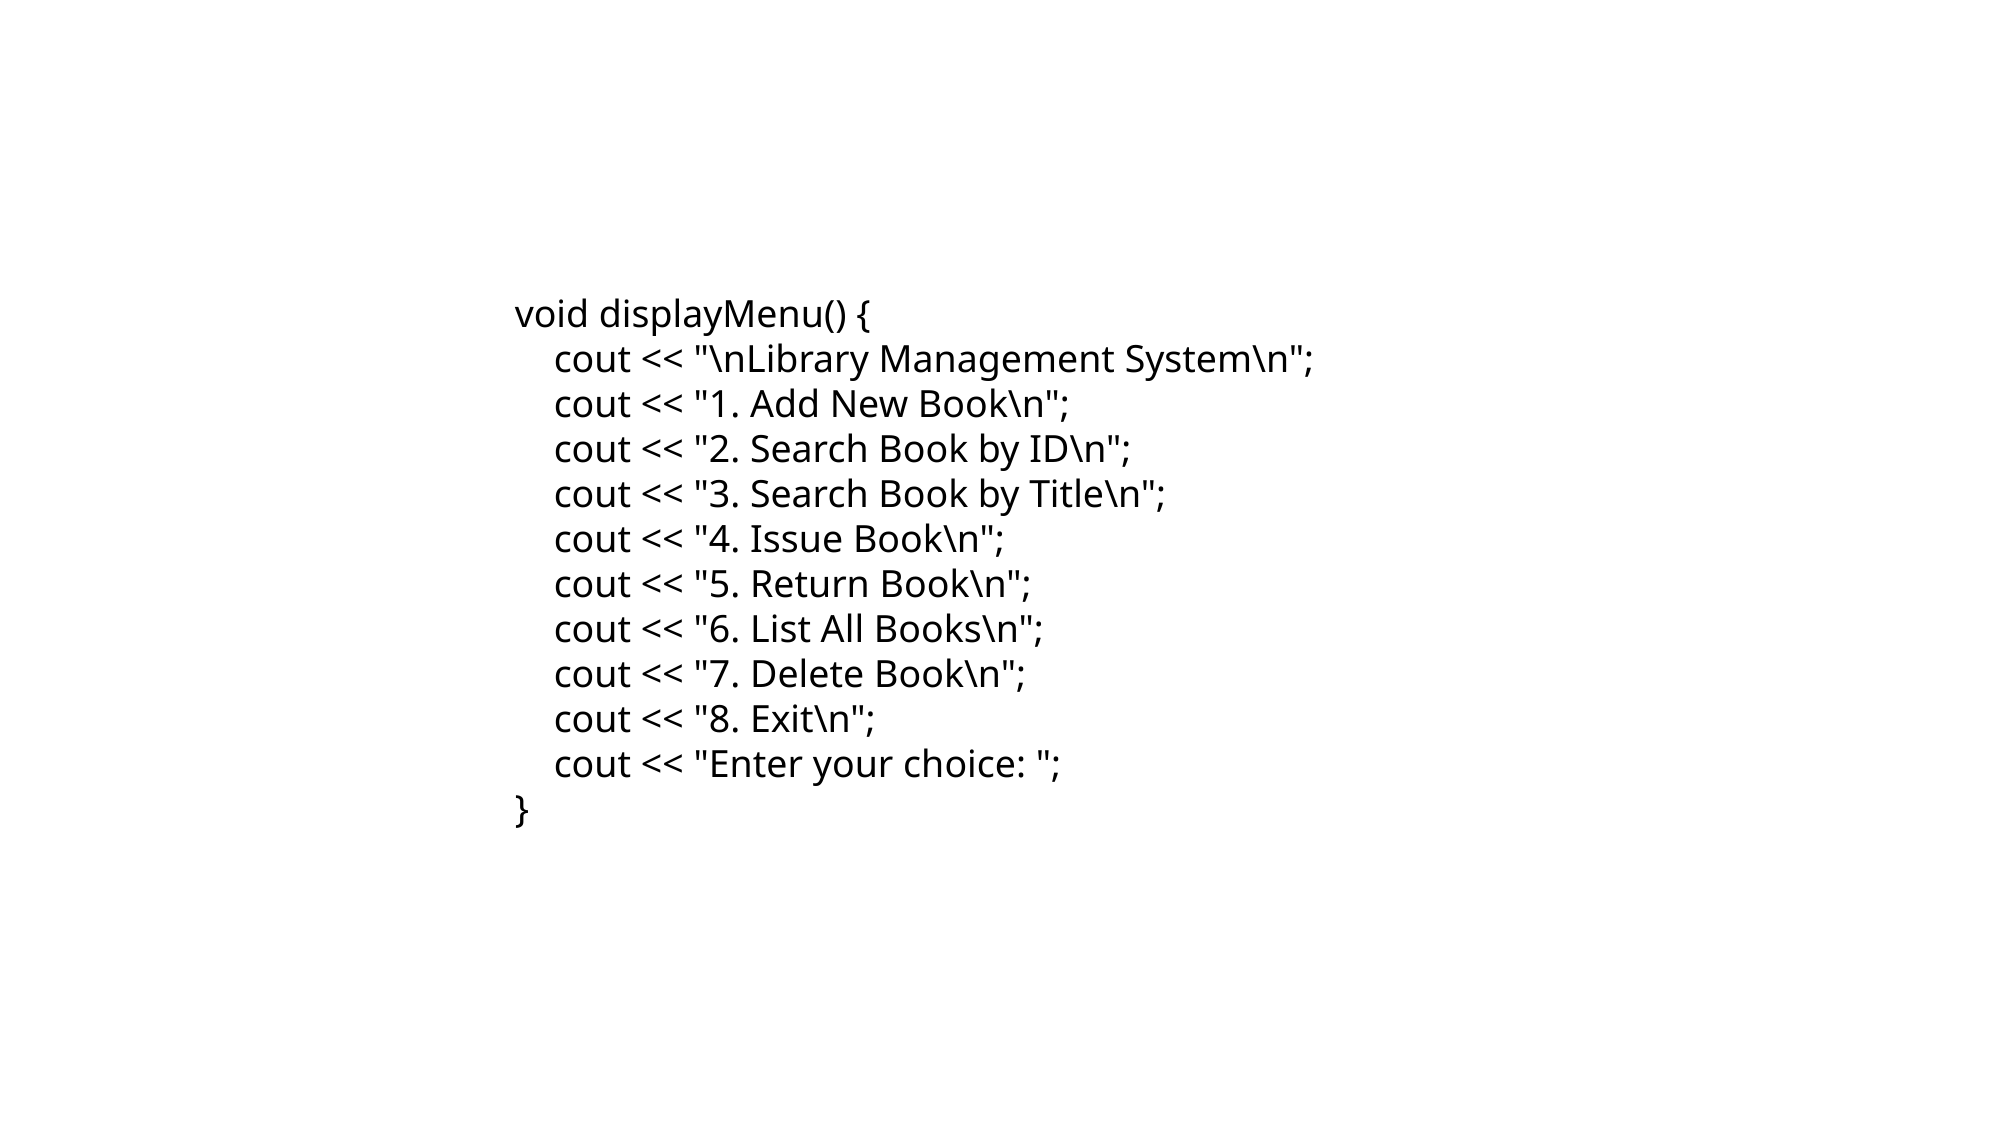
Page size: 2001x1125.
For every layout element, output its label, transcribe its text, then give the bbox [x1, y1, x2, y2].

text_box void displayMenu() { cout << "\nLibrary Management System\n"; cout << "1. Add New Book\n"; cout << "2. Search Book by ID\n"; cout << "3. Search Book by Title\n"; cout << "4. Issue Book\n"; cout << "5. Return Book\n"; cout << "6. List All Books\n"; cout << "7. Delete Book\n"; cout << "8. Exit\n"; cout << "Enter your choice: "; } [500, 282, 1500, 837]
